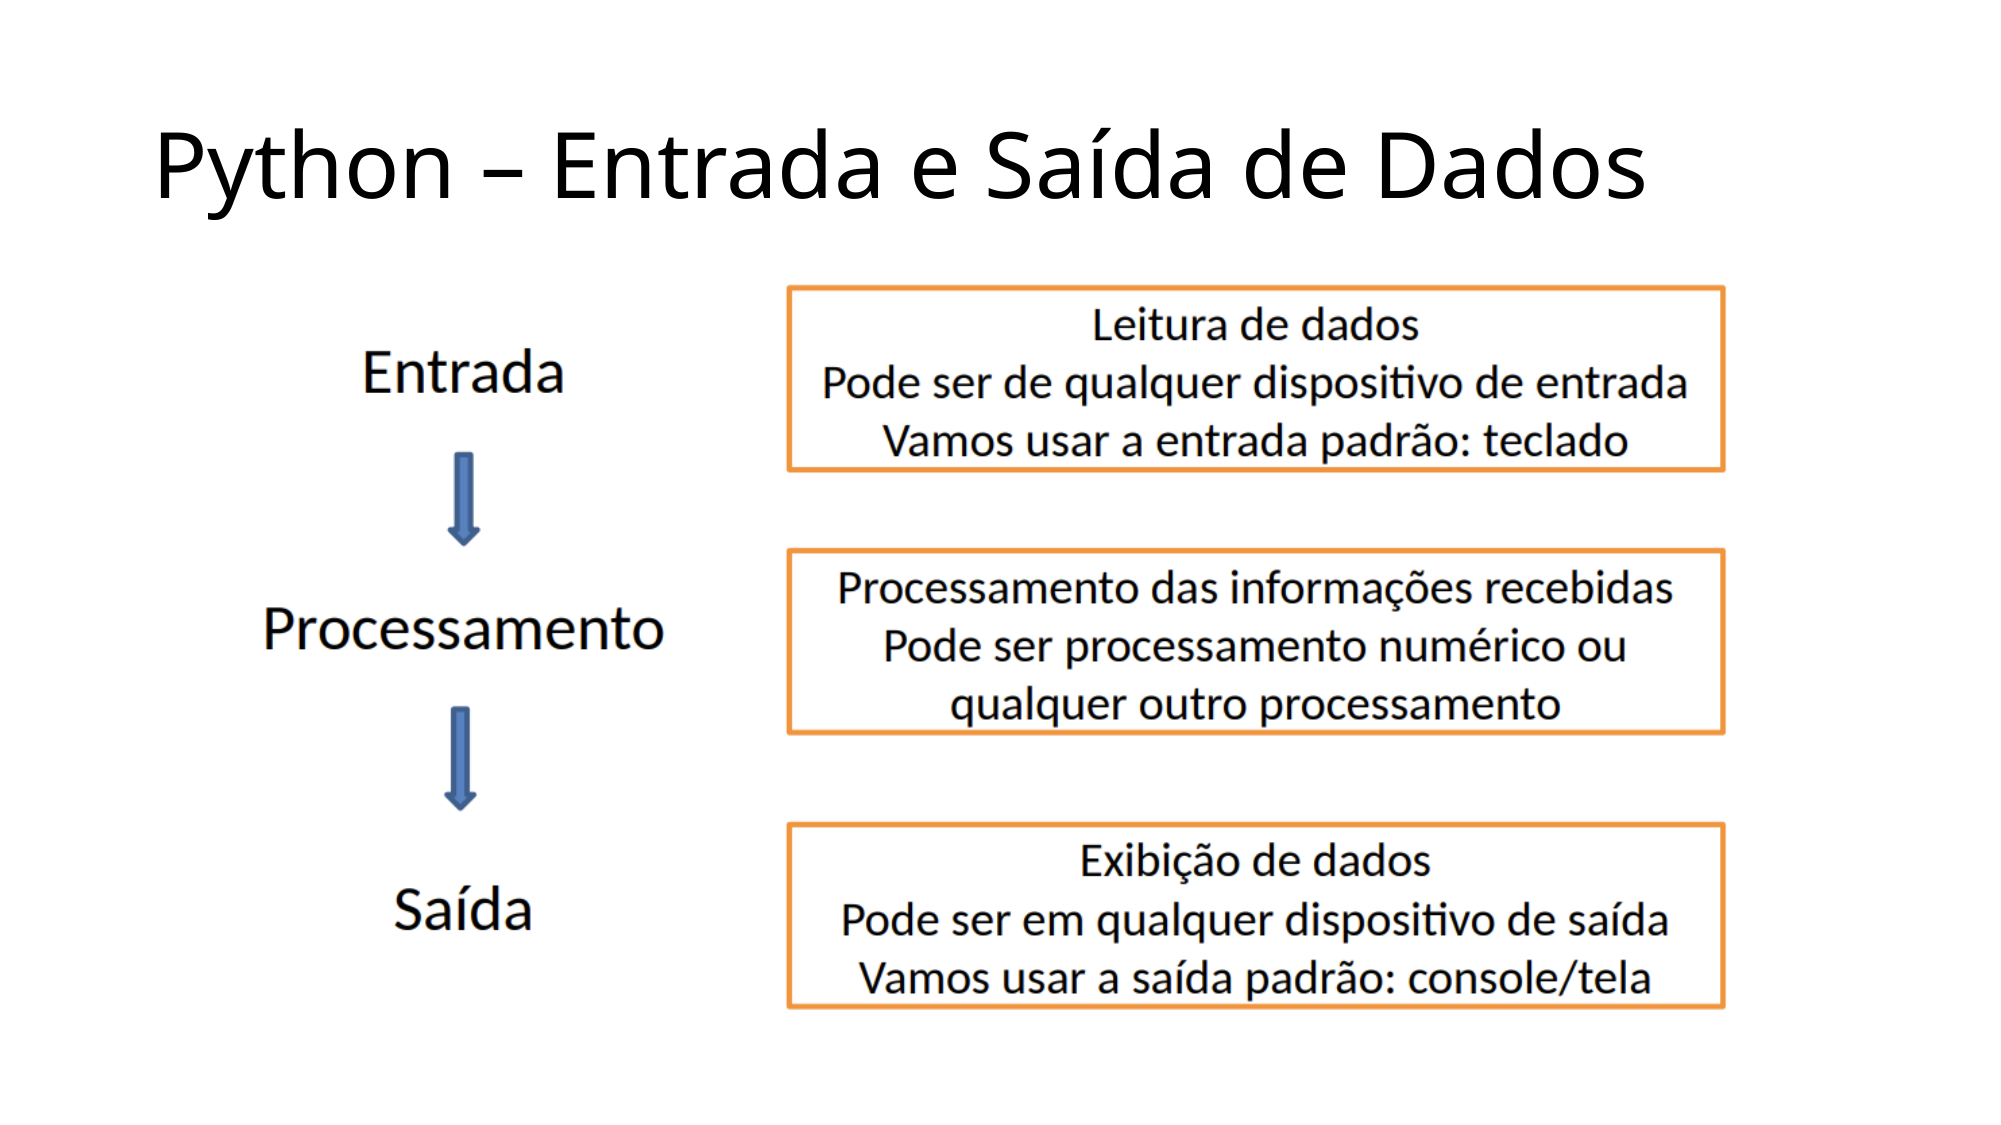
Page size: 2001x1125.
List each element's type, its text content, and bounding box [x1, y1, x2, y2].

title Python – Entrada e Saída de Dados [137, 59, 1863, 278]
picture [192, 258, 1742, 1022]
